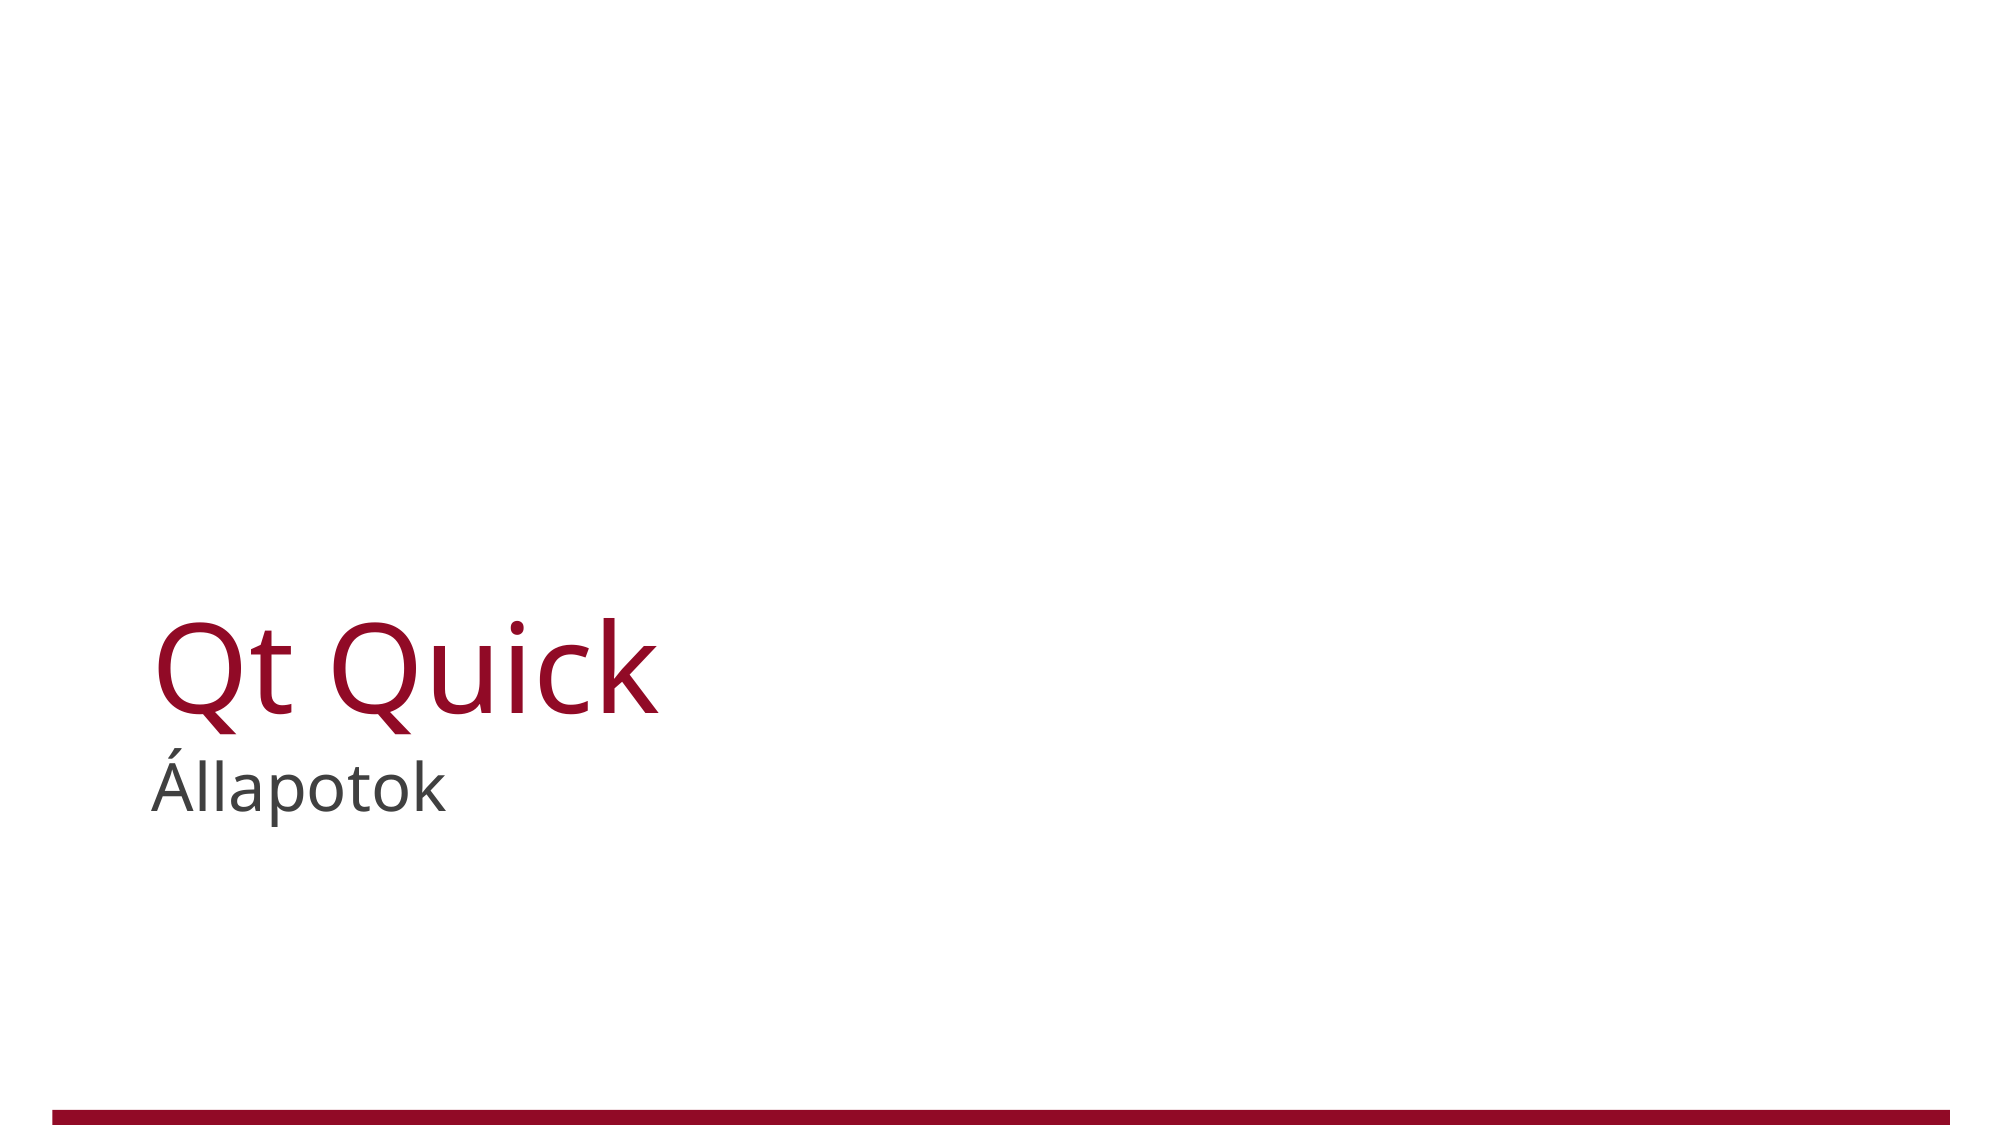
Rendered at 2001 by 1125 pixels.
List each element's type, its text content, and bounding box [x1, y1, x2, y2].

list Állapotok [136, 746, 1862, 993]
title Qt Quick [136, 280, 1862, 746]
